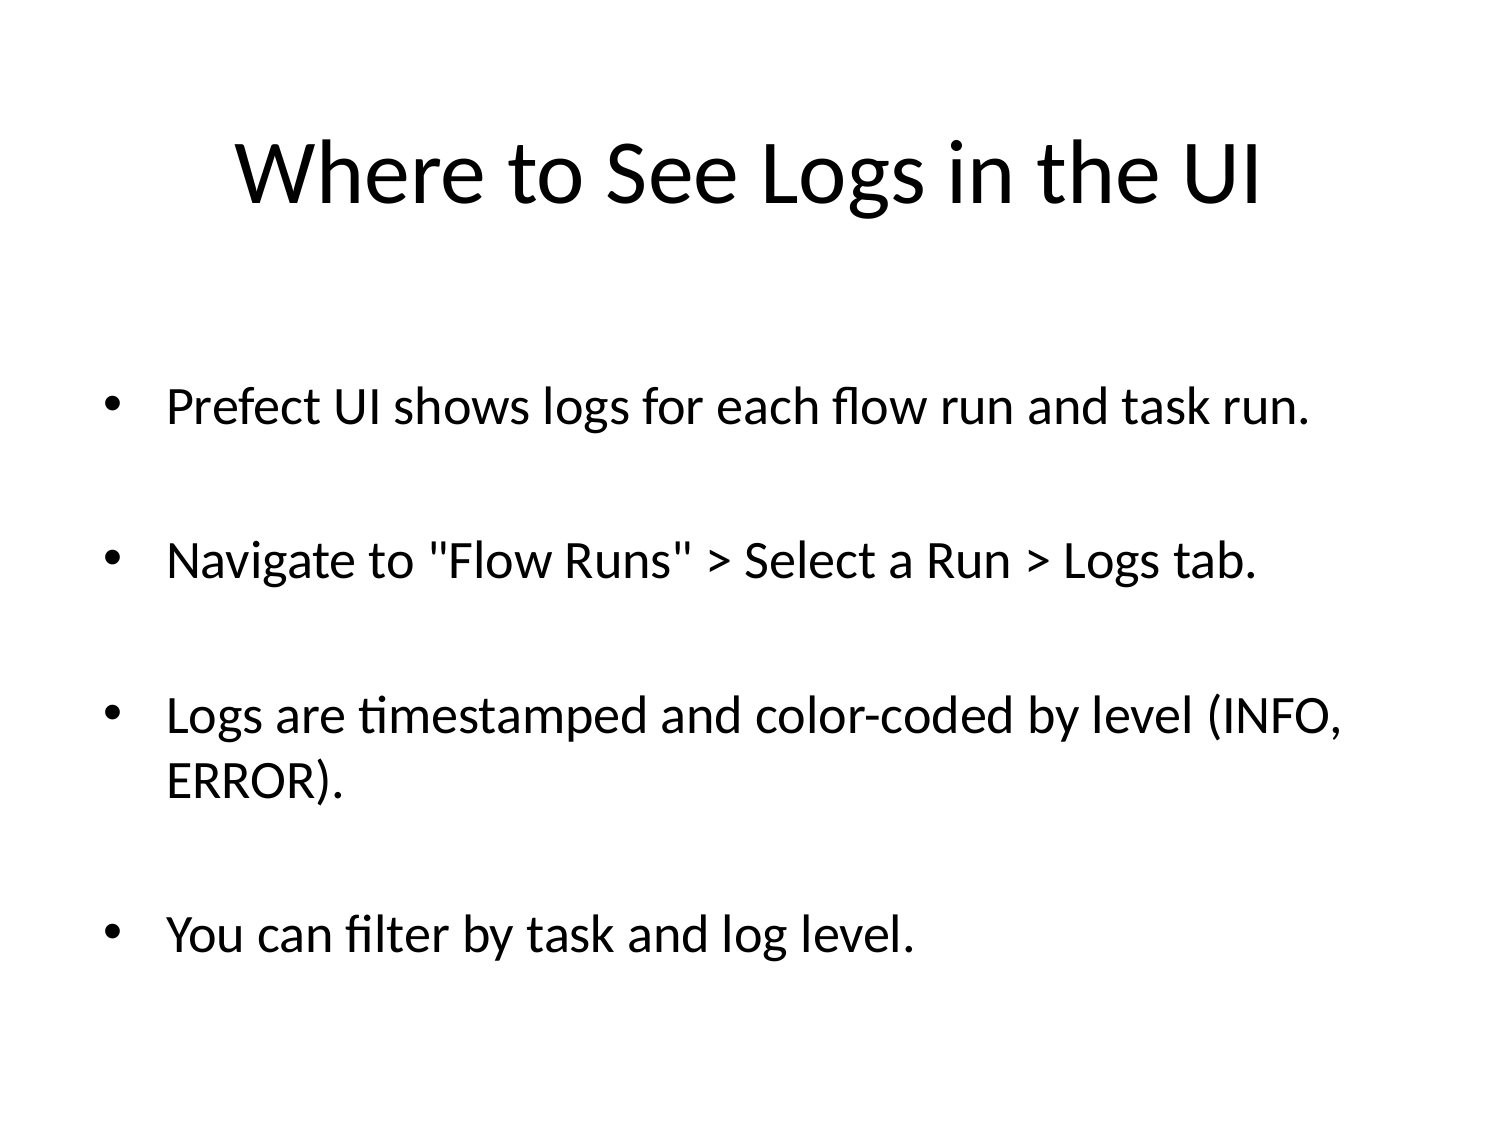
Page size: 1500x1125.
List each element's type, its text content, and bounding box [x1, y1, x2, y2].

title Where to See Logs in the UI [75, 73, 1425, 261]
list Prefect UI shows logs for each flow run and task run. Navigate to "Flow Runs" > Select a Run > Logs tab. Logs are timestamped and color-coded by level (INFO, ERROR). You can filter by task and log level. [81, 362, 1500, 973]
